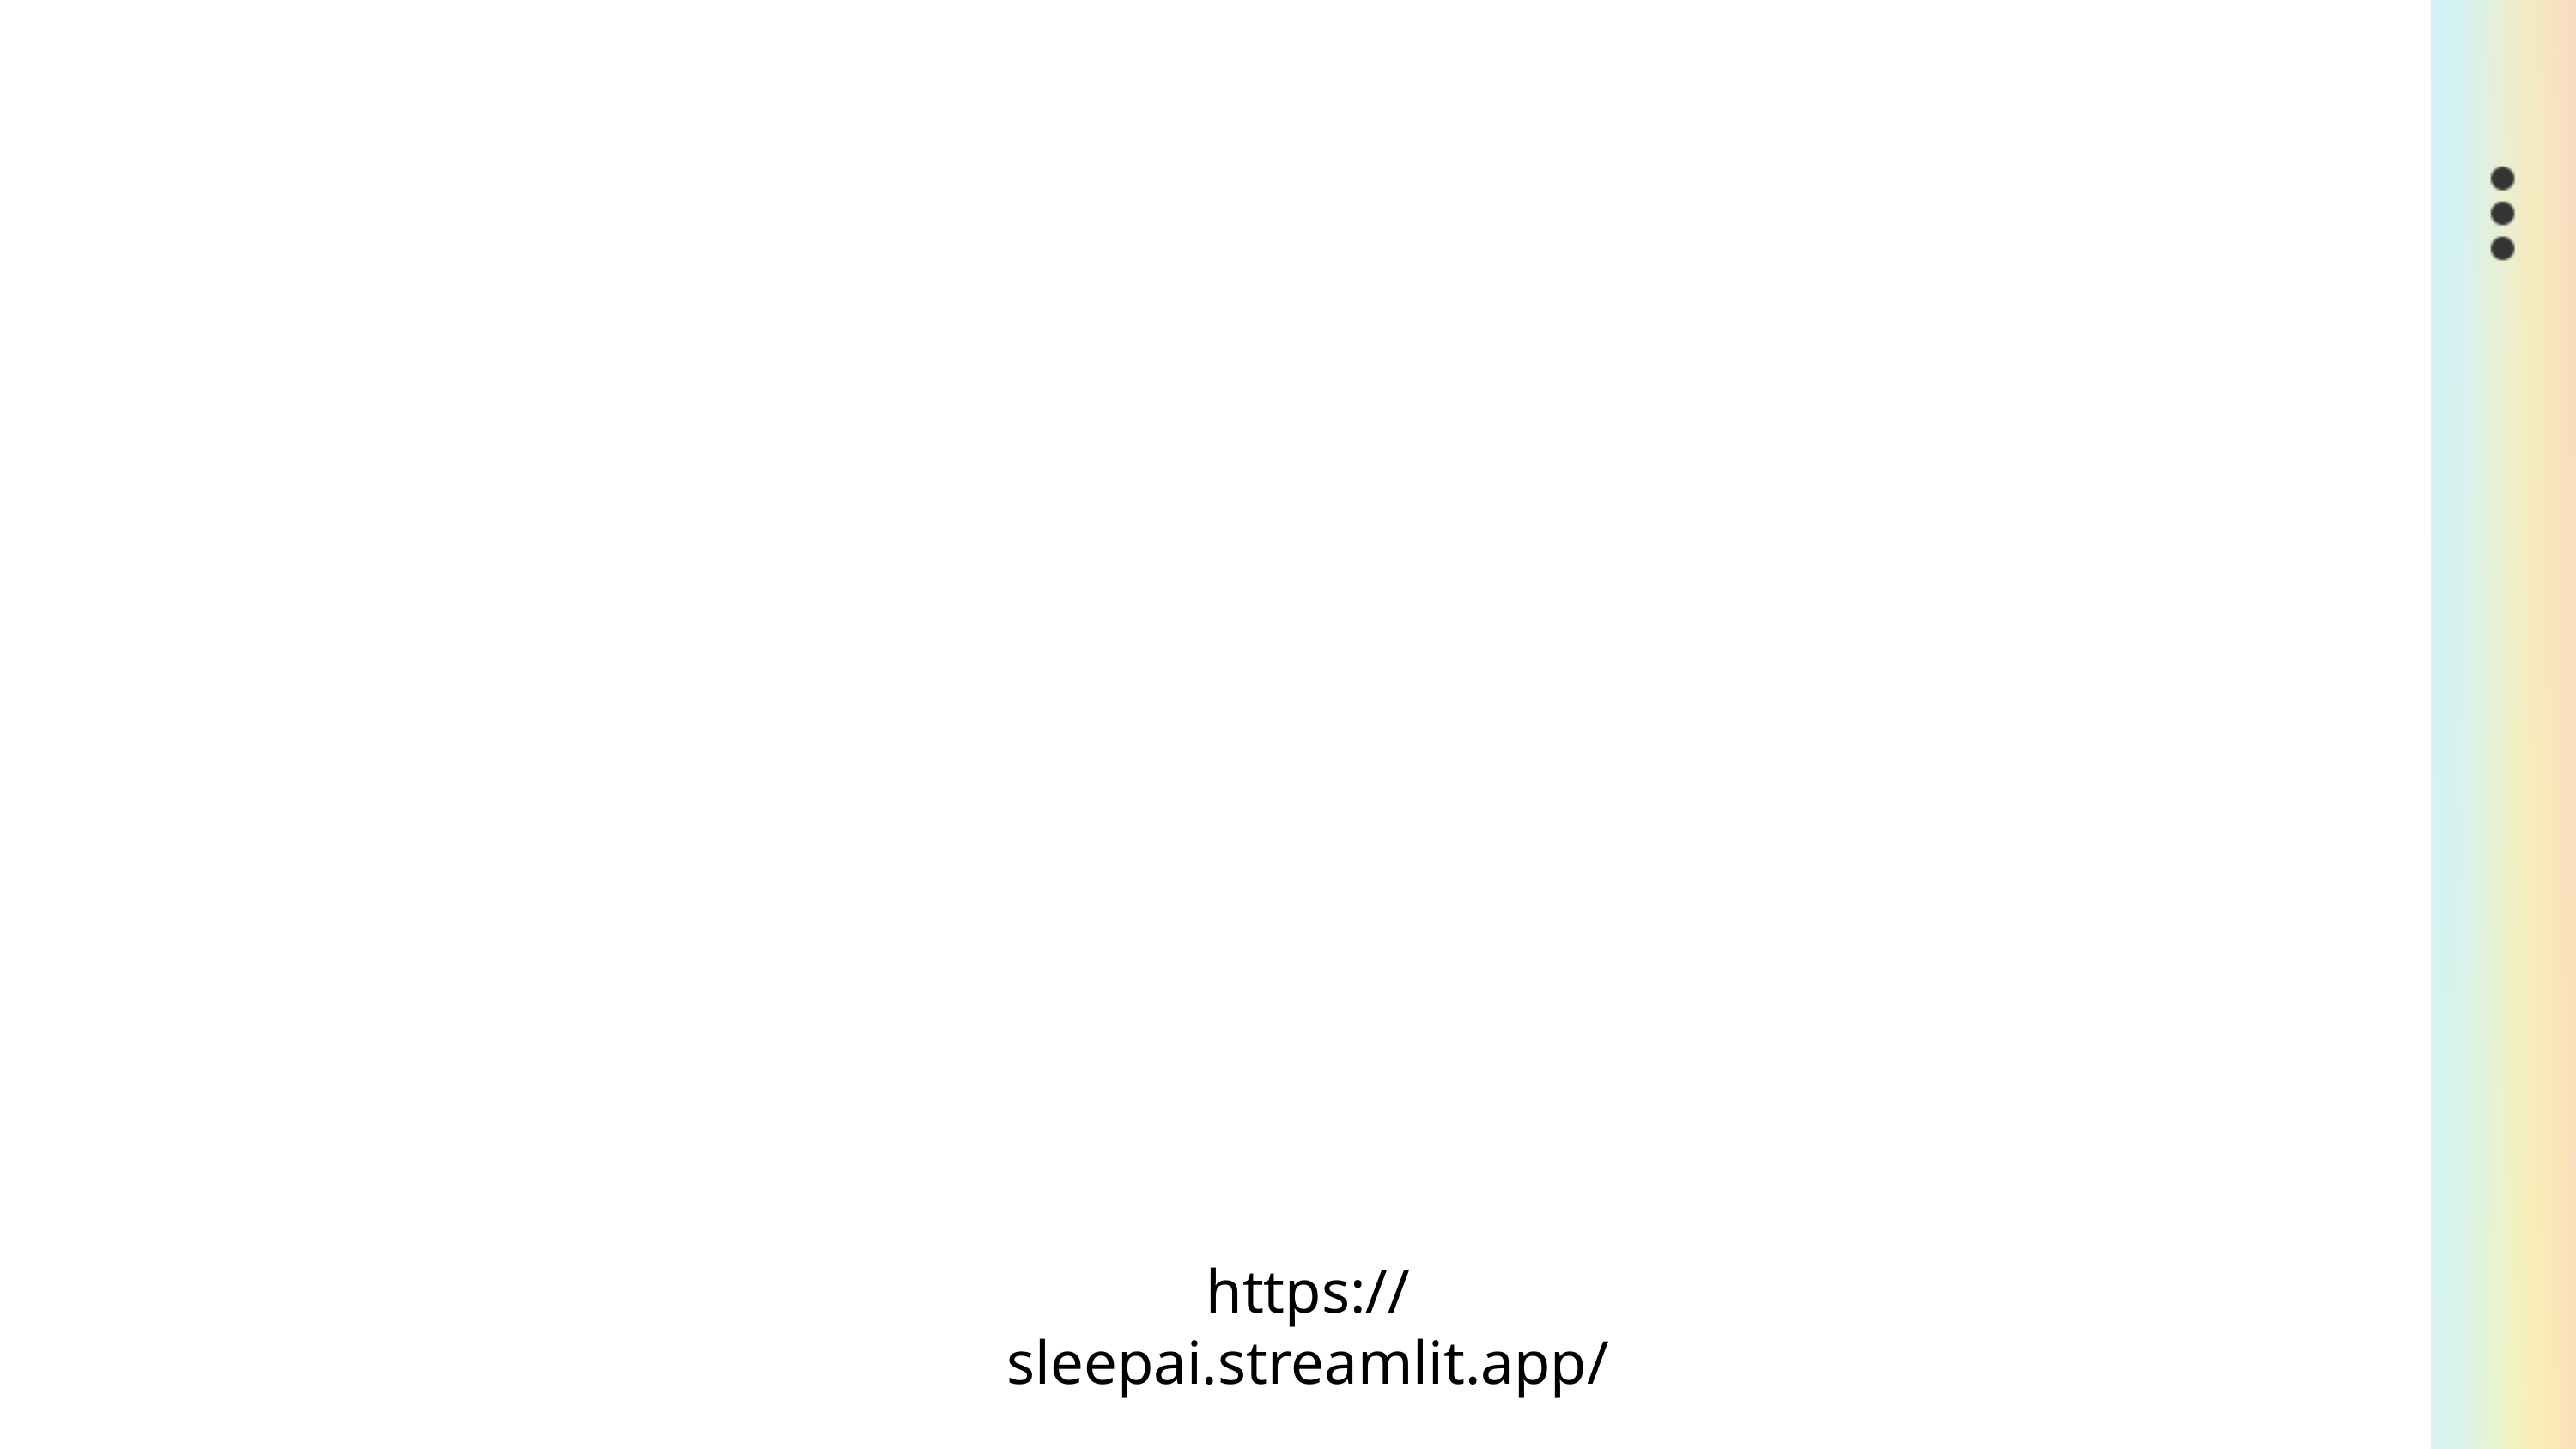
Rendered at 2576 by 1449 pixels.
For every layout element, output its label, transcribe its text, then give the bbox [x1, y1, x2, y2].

text_box [2433, 144, 2573, 284]
text_box https://sleepai.streamlit.app/ [909, 1253, 1707, 1396]
text_box [2431, 0, 2576, 1449]
